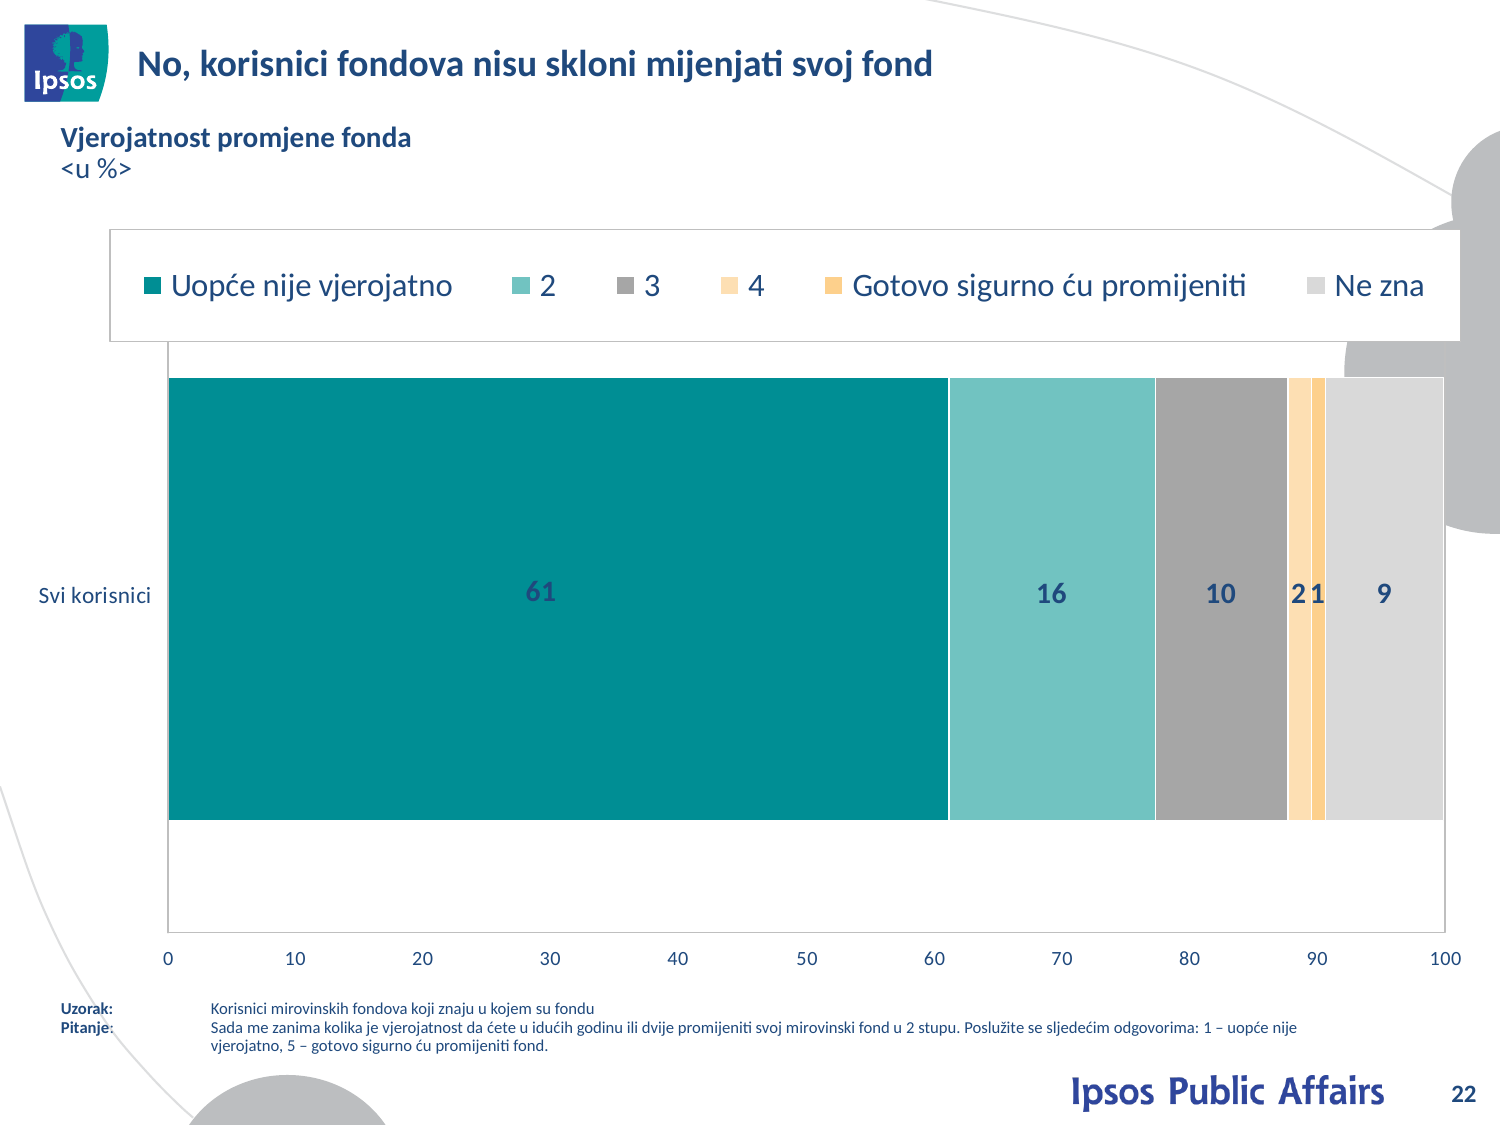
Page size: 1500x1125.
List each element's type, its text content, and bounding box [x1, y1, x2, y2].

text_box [25, 215, 1471, 993]
slide_number 22 [1427, 1077, 1477, 1107]
title No, korisnici fondova nisu skloni mijenjati svoj fond [137, 14, 1476, 115]
text_box Vjerojatnost promjene fonda <u %> [60, 122, 1327, 185]
picture [1072, 1075, 1384, 1112]
text_box Uzorak: Korisnici mirovinskih fondova koji znaju u kojem su fondu Pitanje: Sada me zanima kolika je vjerojatnost da ćete u idućih godinu ili dvije promijeniti svoj mirovinski fond u 2 stupu. Poslužite se sljedećim odgovorima: 1 – uopće nije vjerojatno, 5 – gotovo sigurno ću promijeniti fond. [60, 1000, 1327, 1055]
